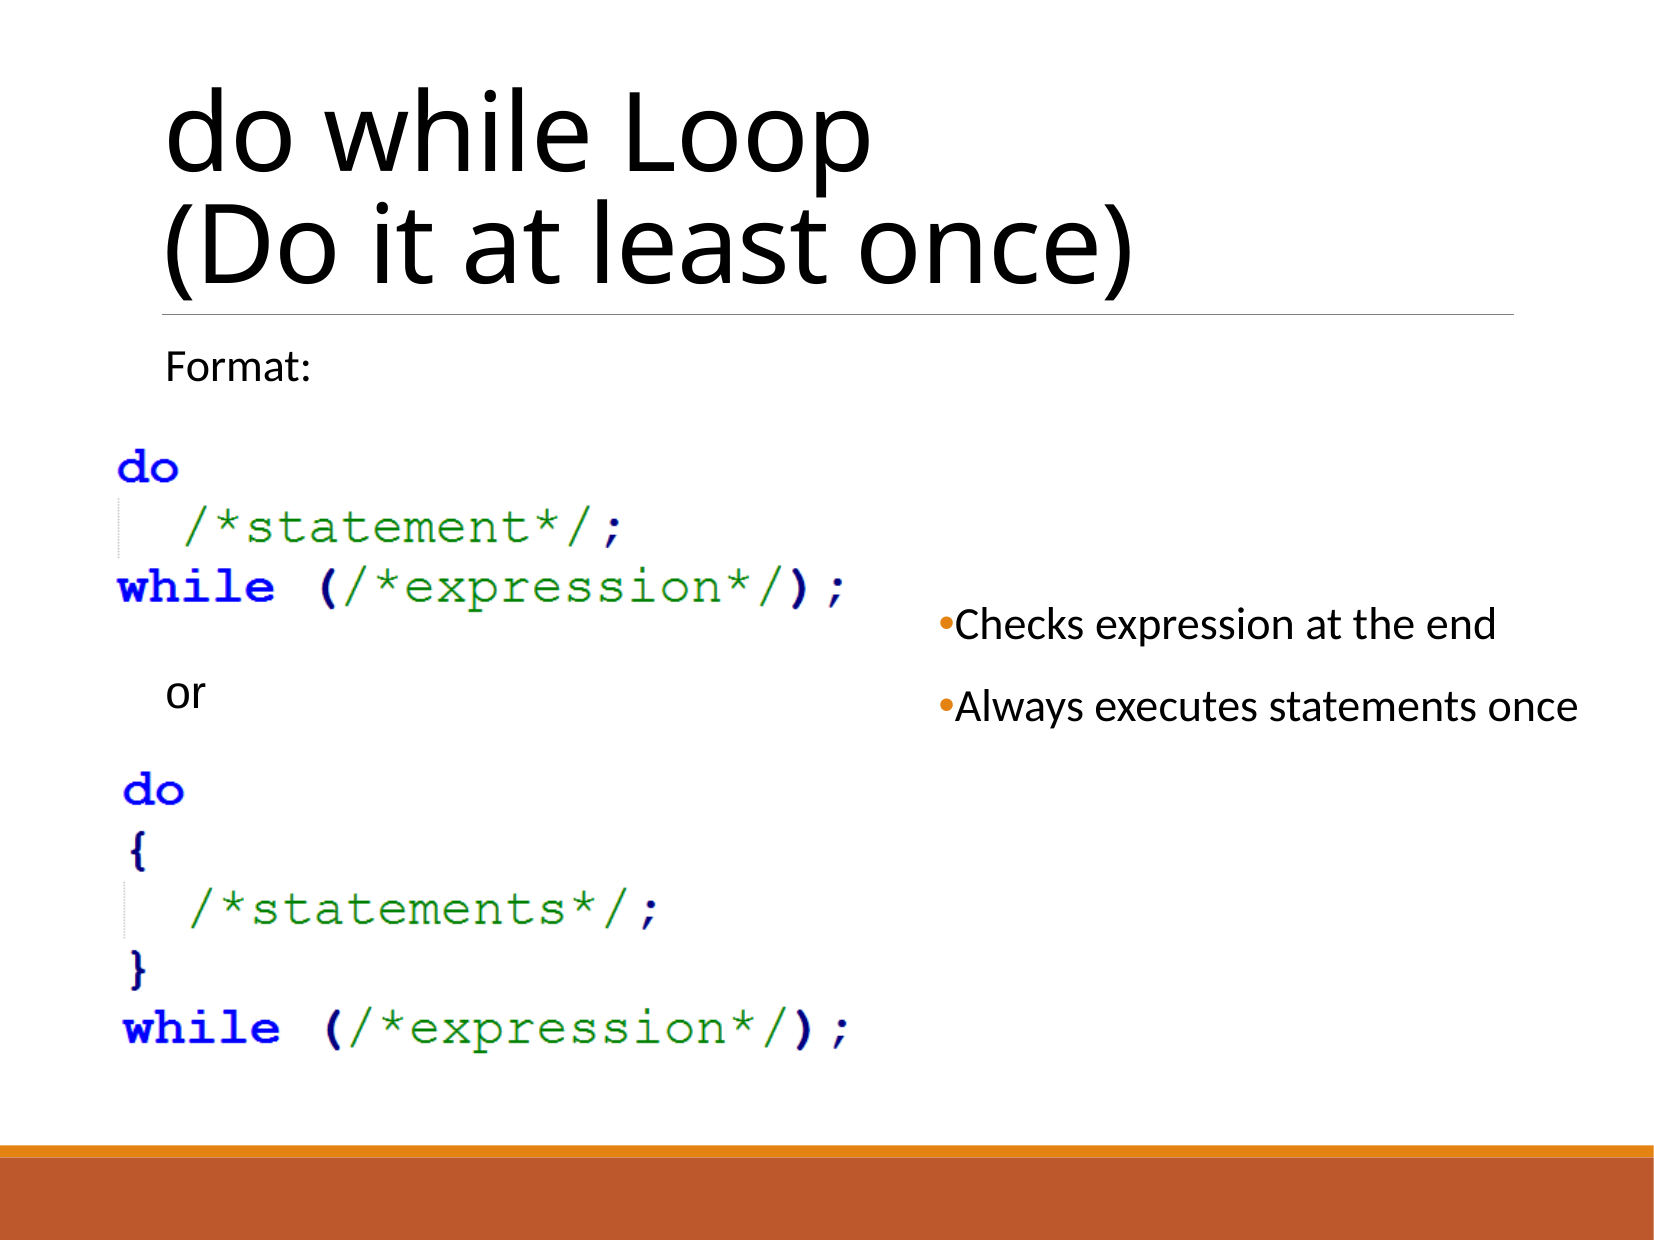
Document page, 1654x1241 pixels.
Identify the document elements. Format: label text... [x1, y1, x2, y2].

list Checks expression at the end Always executes statements once [938, 592, 1654, 764]
picture [105, 432, 859, 637]
list Format: or [148, 333, 1513, 1062]
title do while Loop (Do it at least once) [148, 74, 1513, 315]
picture [117, 763, 859, 1082]
